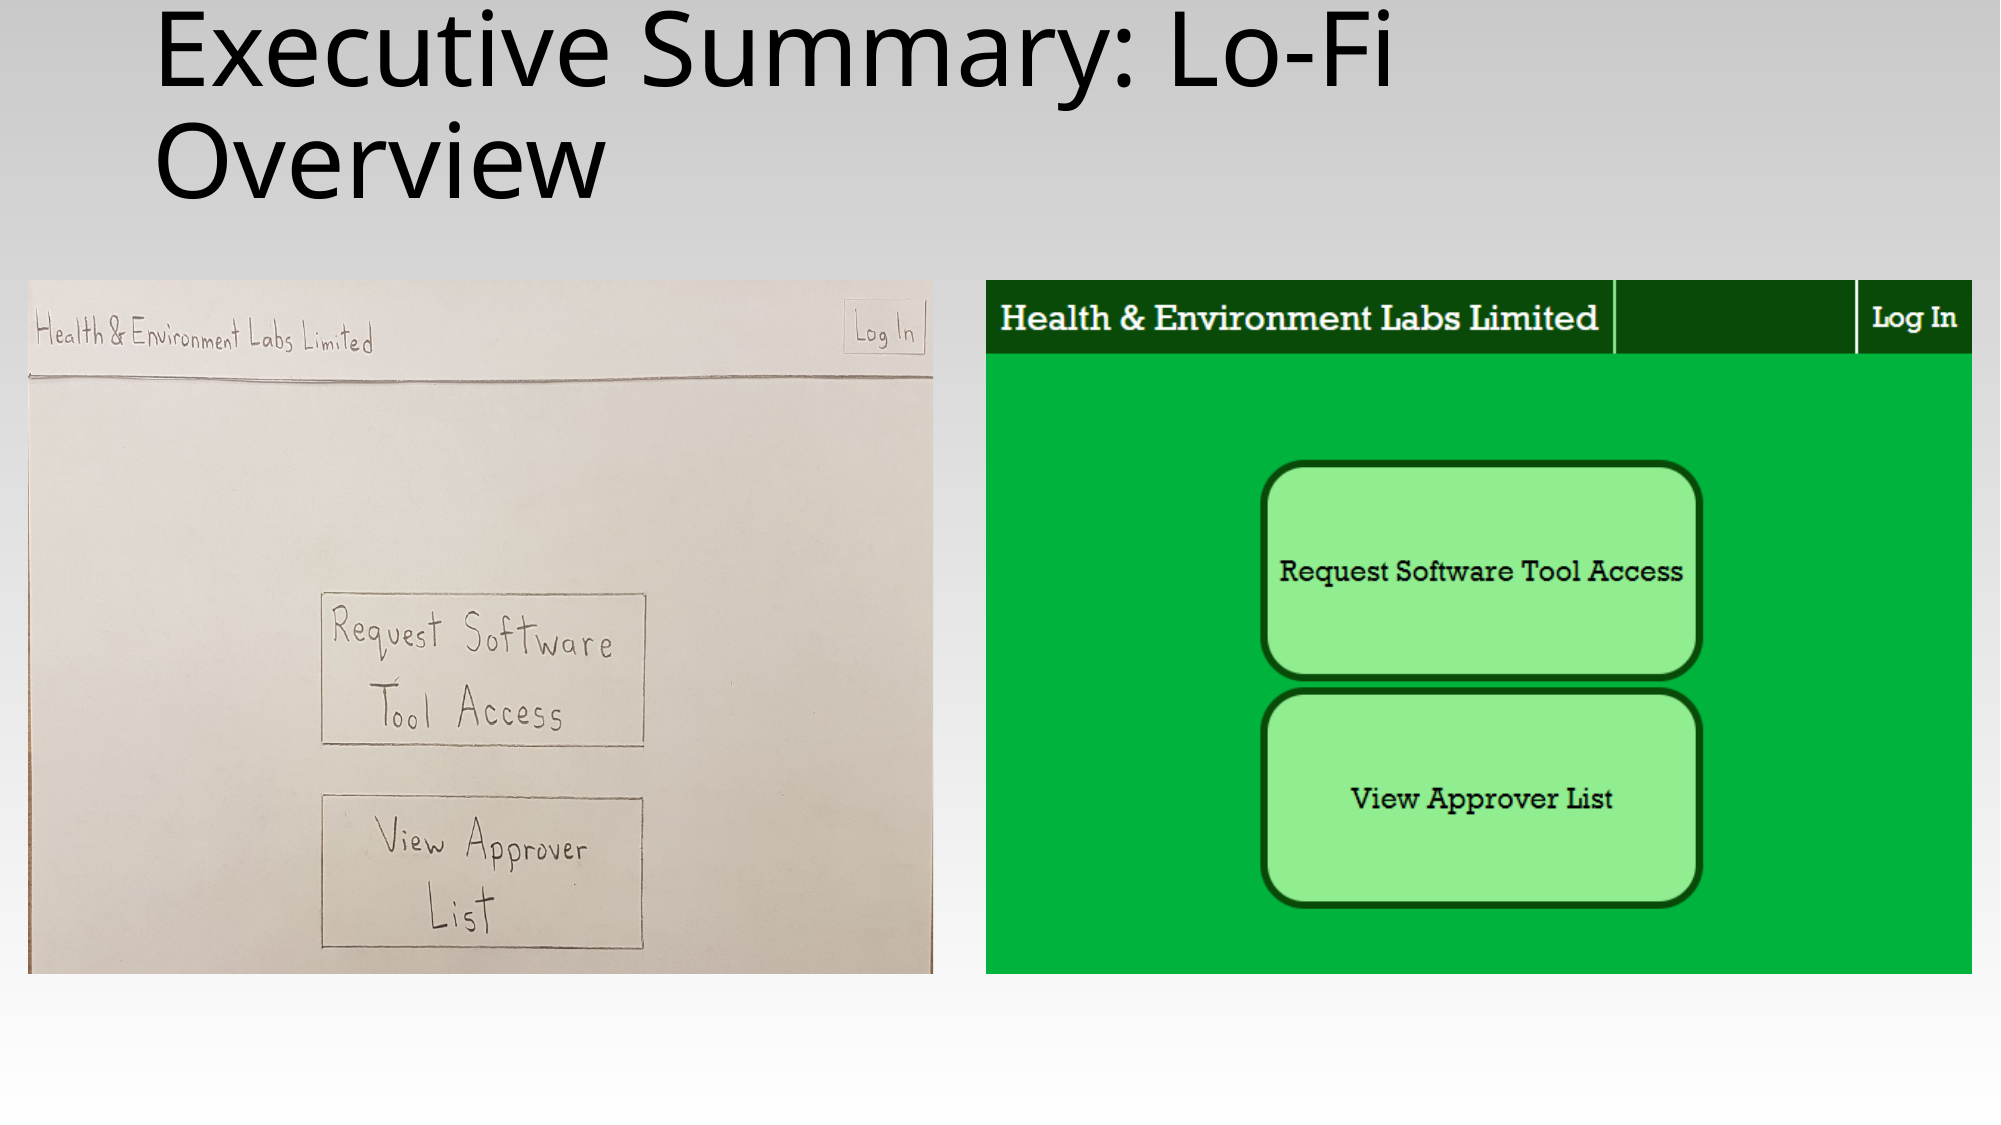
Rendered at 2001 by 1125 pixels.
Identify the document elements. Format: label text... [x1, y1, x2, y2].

picture [28, 280, 934, 974]
title Executive Summary: Lo-Fi Overview [137, 0, 1863, 218]
picture [986, 280, 1972, 974]
